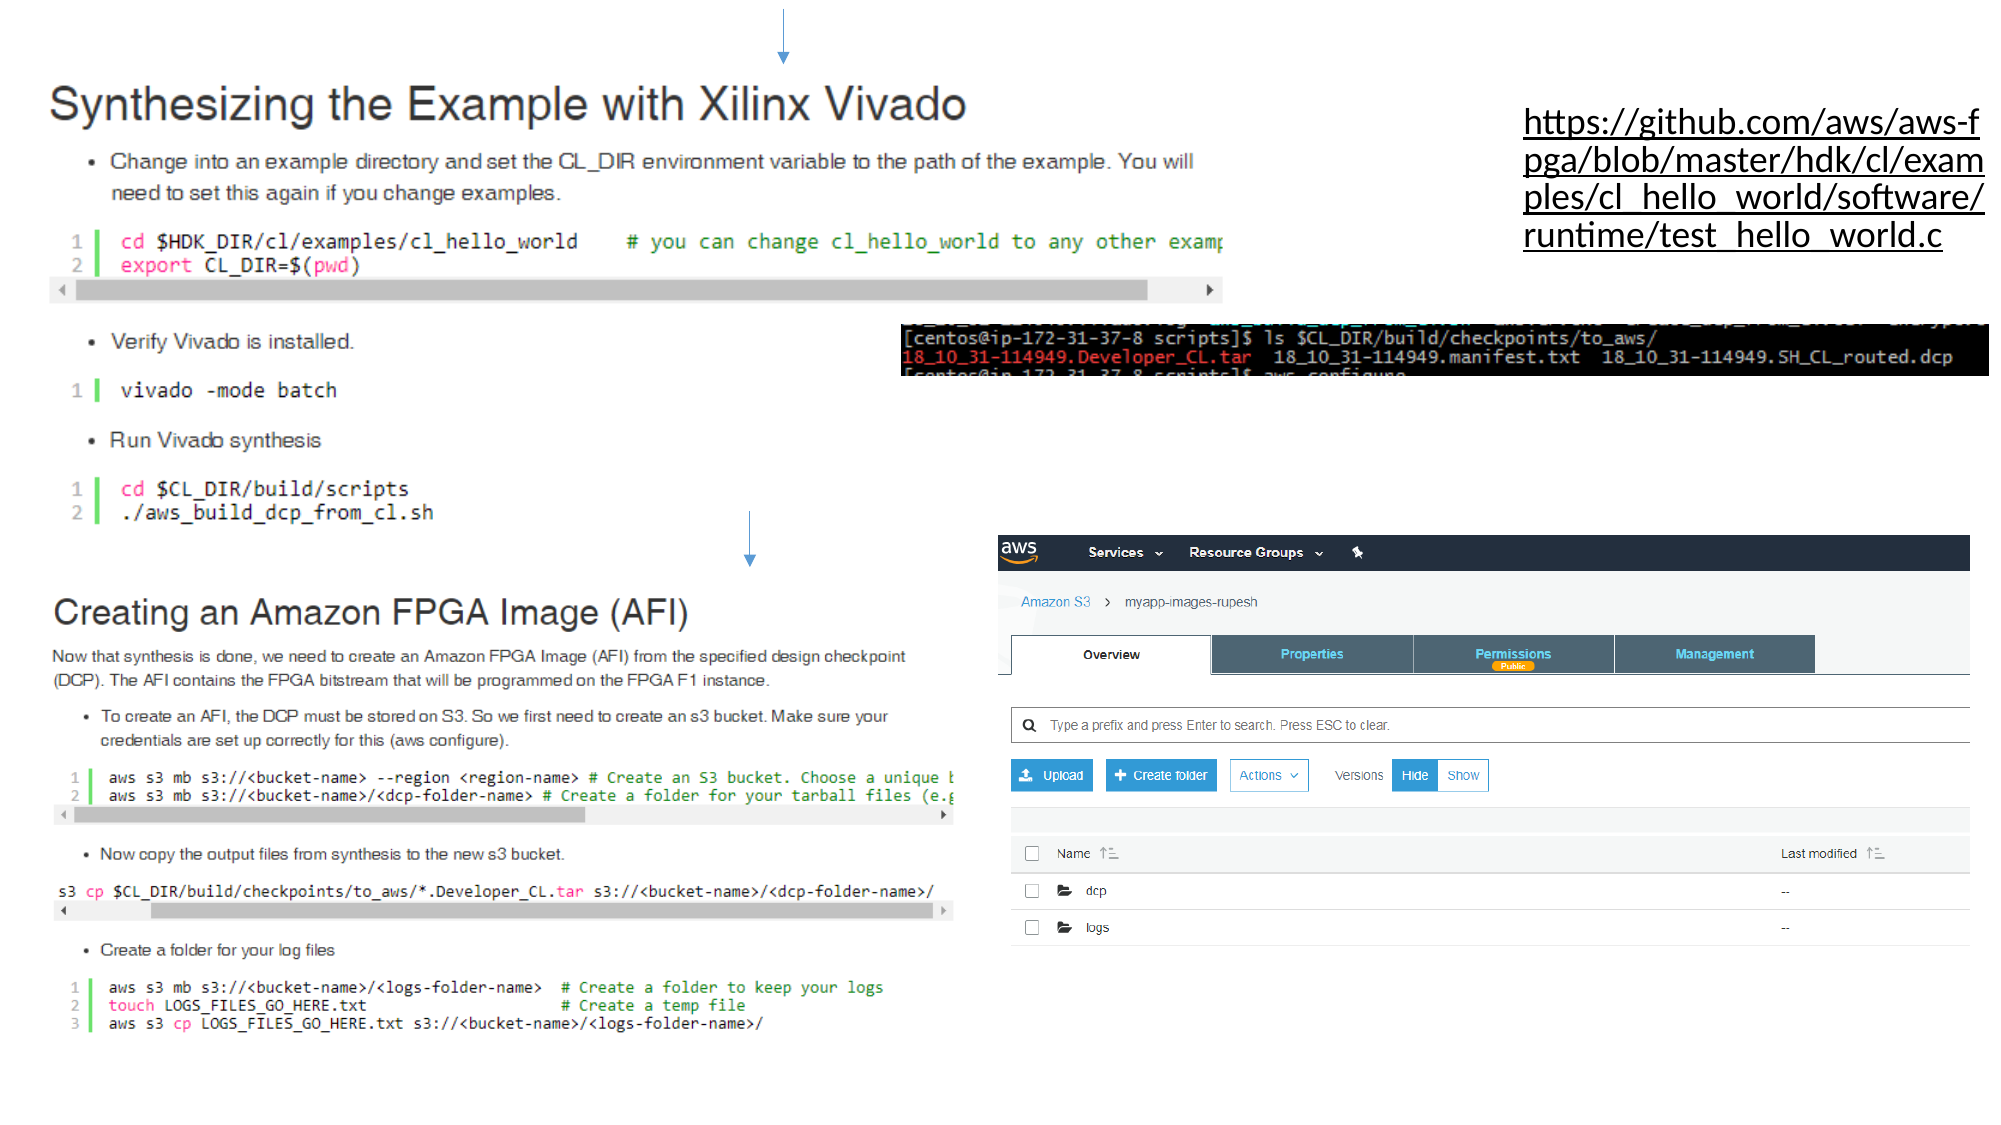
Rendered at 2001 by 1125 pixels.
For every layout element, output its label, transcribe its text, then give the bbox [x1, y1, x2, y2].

picture [20, 75, 1989, 1048]
text_box https://github.com/aws/aws-fpga/blob/master/hdk/cl/examples/cl_hello_world/software/runtime/test_hello_world.c [1508, 89, 2000, 195]
